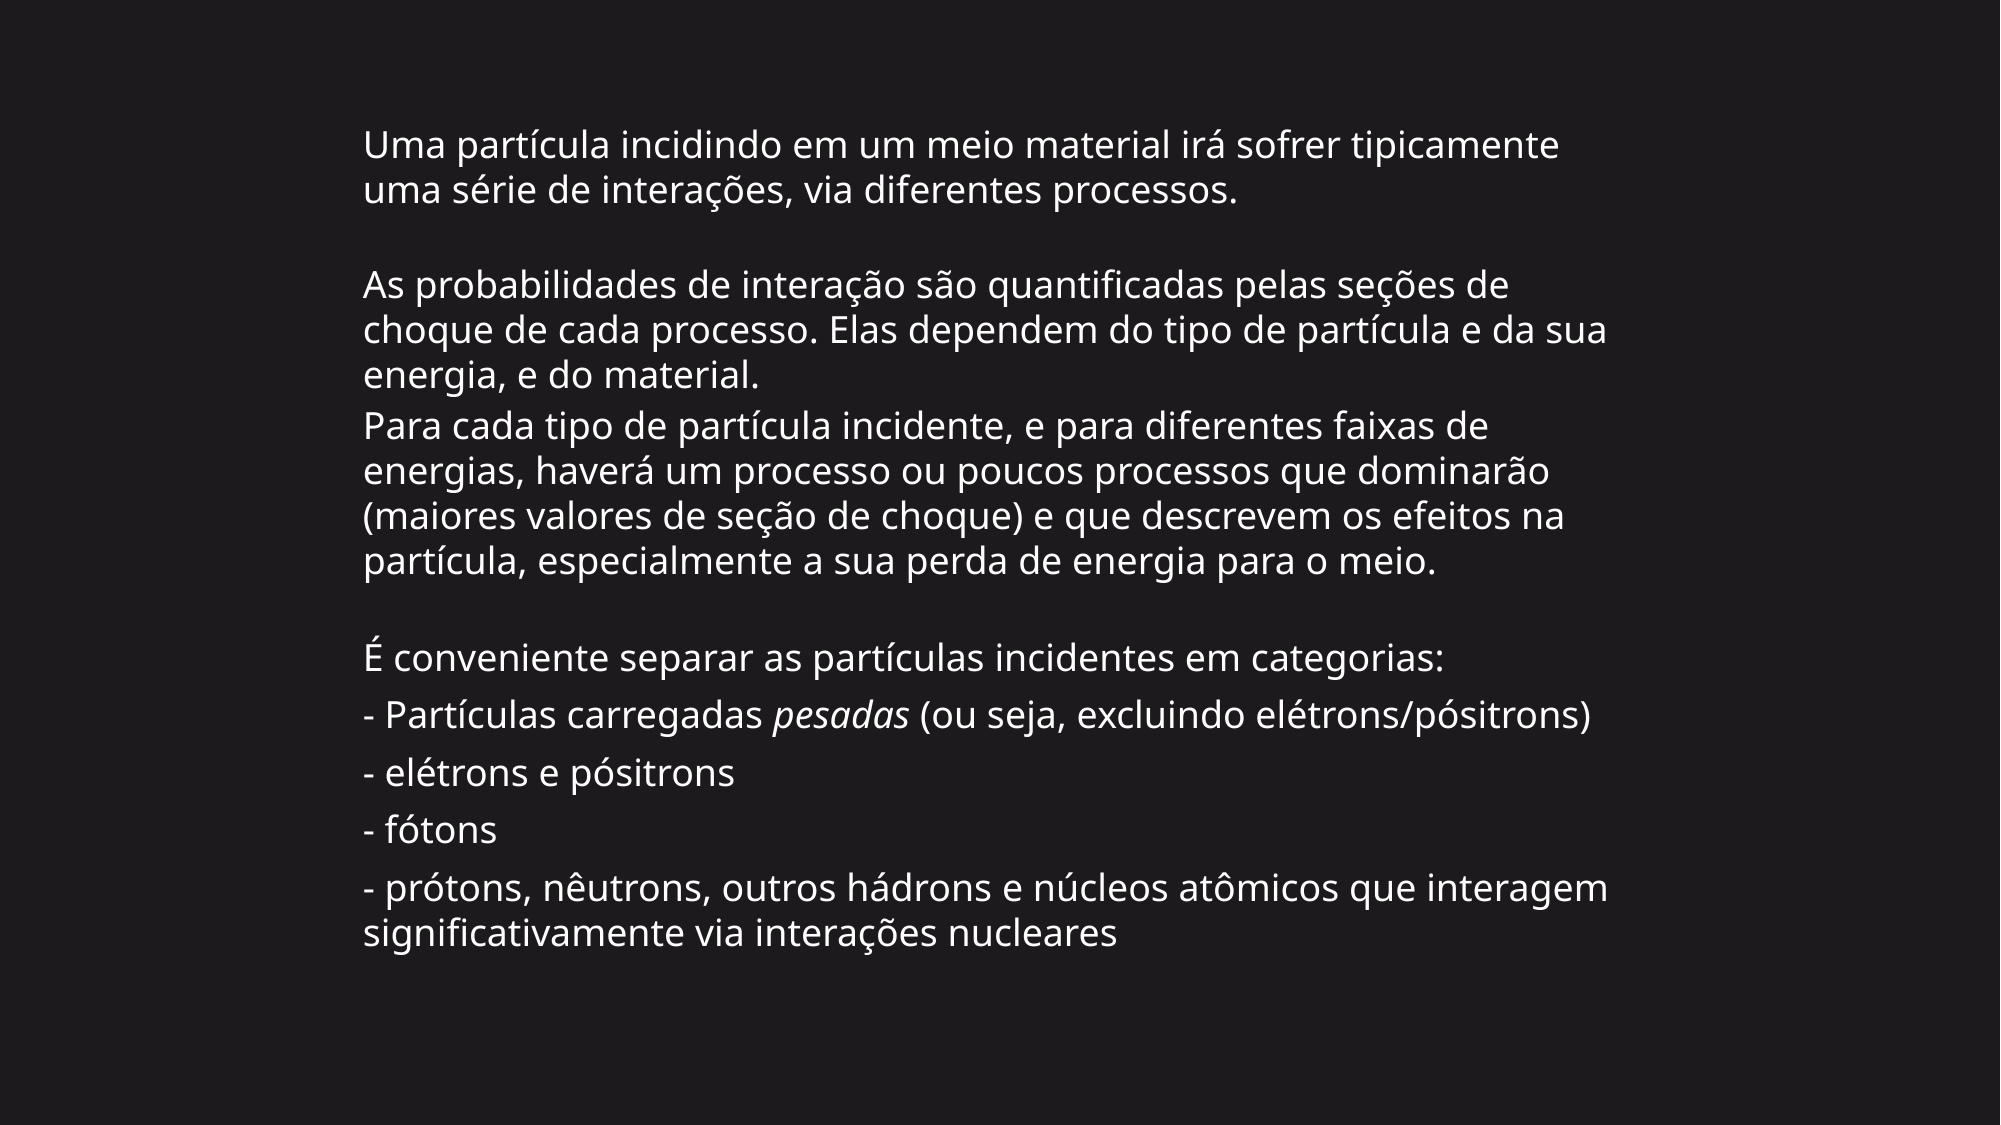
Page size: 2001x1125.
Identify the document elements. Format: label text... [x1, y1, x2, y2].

text_box É conveniente separar as partículas incidentes em categorias: - Partículas carregadas pesadas (ou seja, excluindo elétrons/pósitrons) - elétrons e pósitrons - fótons - prótons, nêutrons, outros hádrons e núcleos atômicos que interagem significativamente via interações nucleares [348, 626, 1652, 961]
text_box As probabilidades de interação são quantificadas pelas seções de choque de cada processo. Elas dependem do tipo de partícula e da sua energia, e do material. [348, 253, 1652, 394]
text_box Uma partícula incidindo em um meio material irá sofrer tipicamente uma série de interações, via diferentes processos. [348, 113, 1652, 219]
text_box Para cada tipo de partícula incidente, e para diferentes faixas de energias, haverá um processo ou poucos processos que dominarão (maiores valores de seção de choque) e que descrevem os efeitos na partícula, especialmente a sua perda de energia para o meio. [348, 394, 1652, 590]
